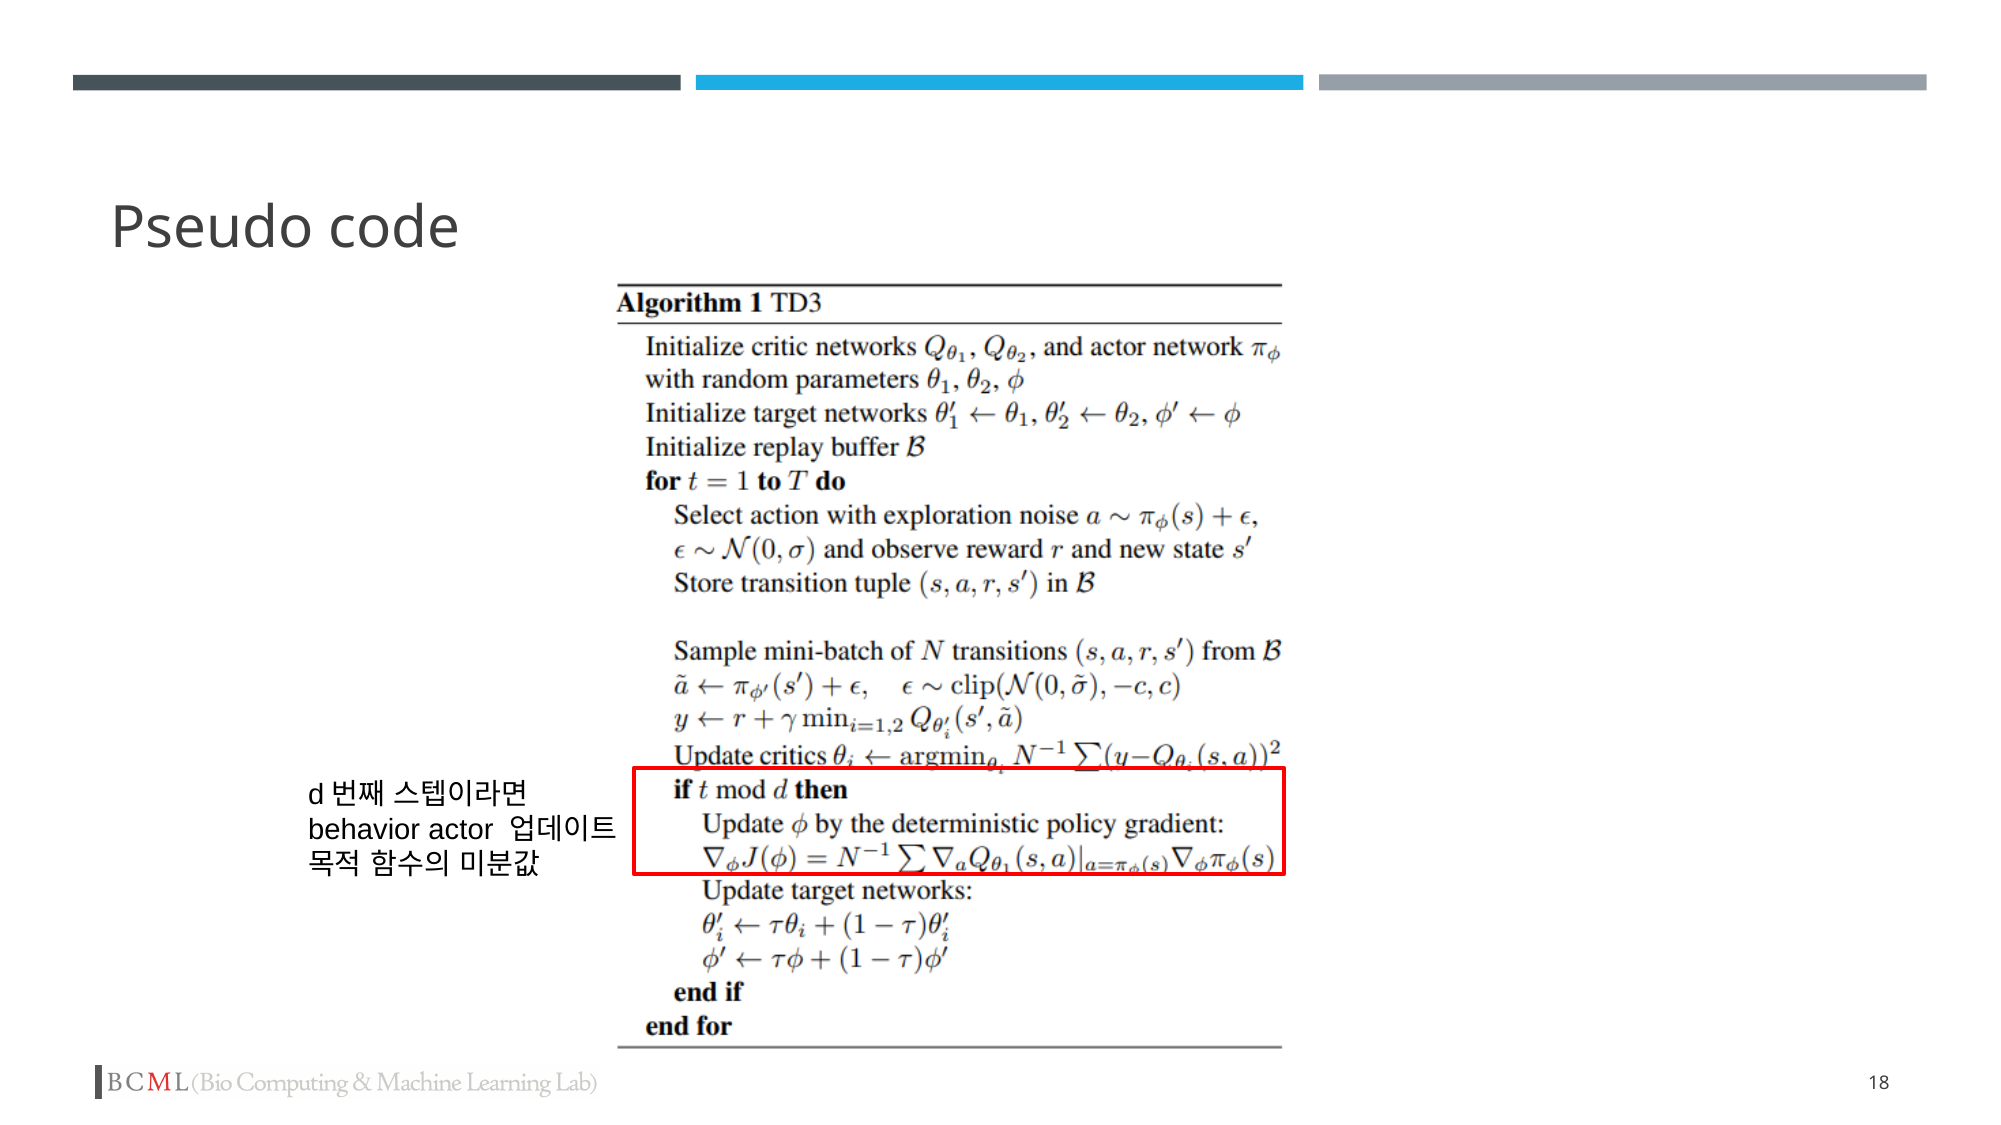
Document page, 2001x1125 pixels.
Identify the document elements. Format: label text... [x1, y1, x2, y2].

picture [94, 267, 1300, 1099]
text_box d번째 스텝이라면 behavior actor 업데이트 목적 함수의 미분값 [293, 767, 595, 888]
slide_number 18 [1732, 1053, 1905, 1114]
title Pseudo code [95, 115, 1905, 267]
